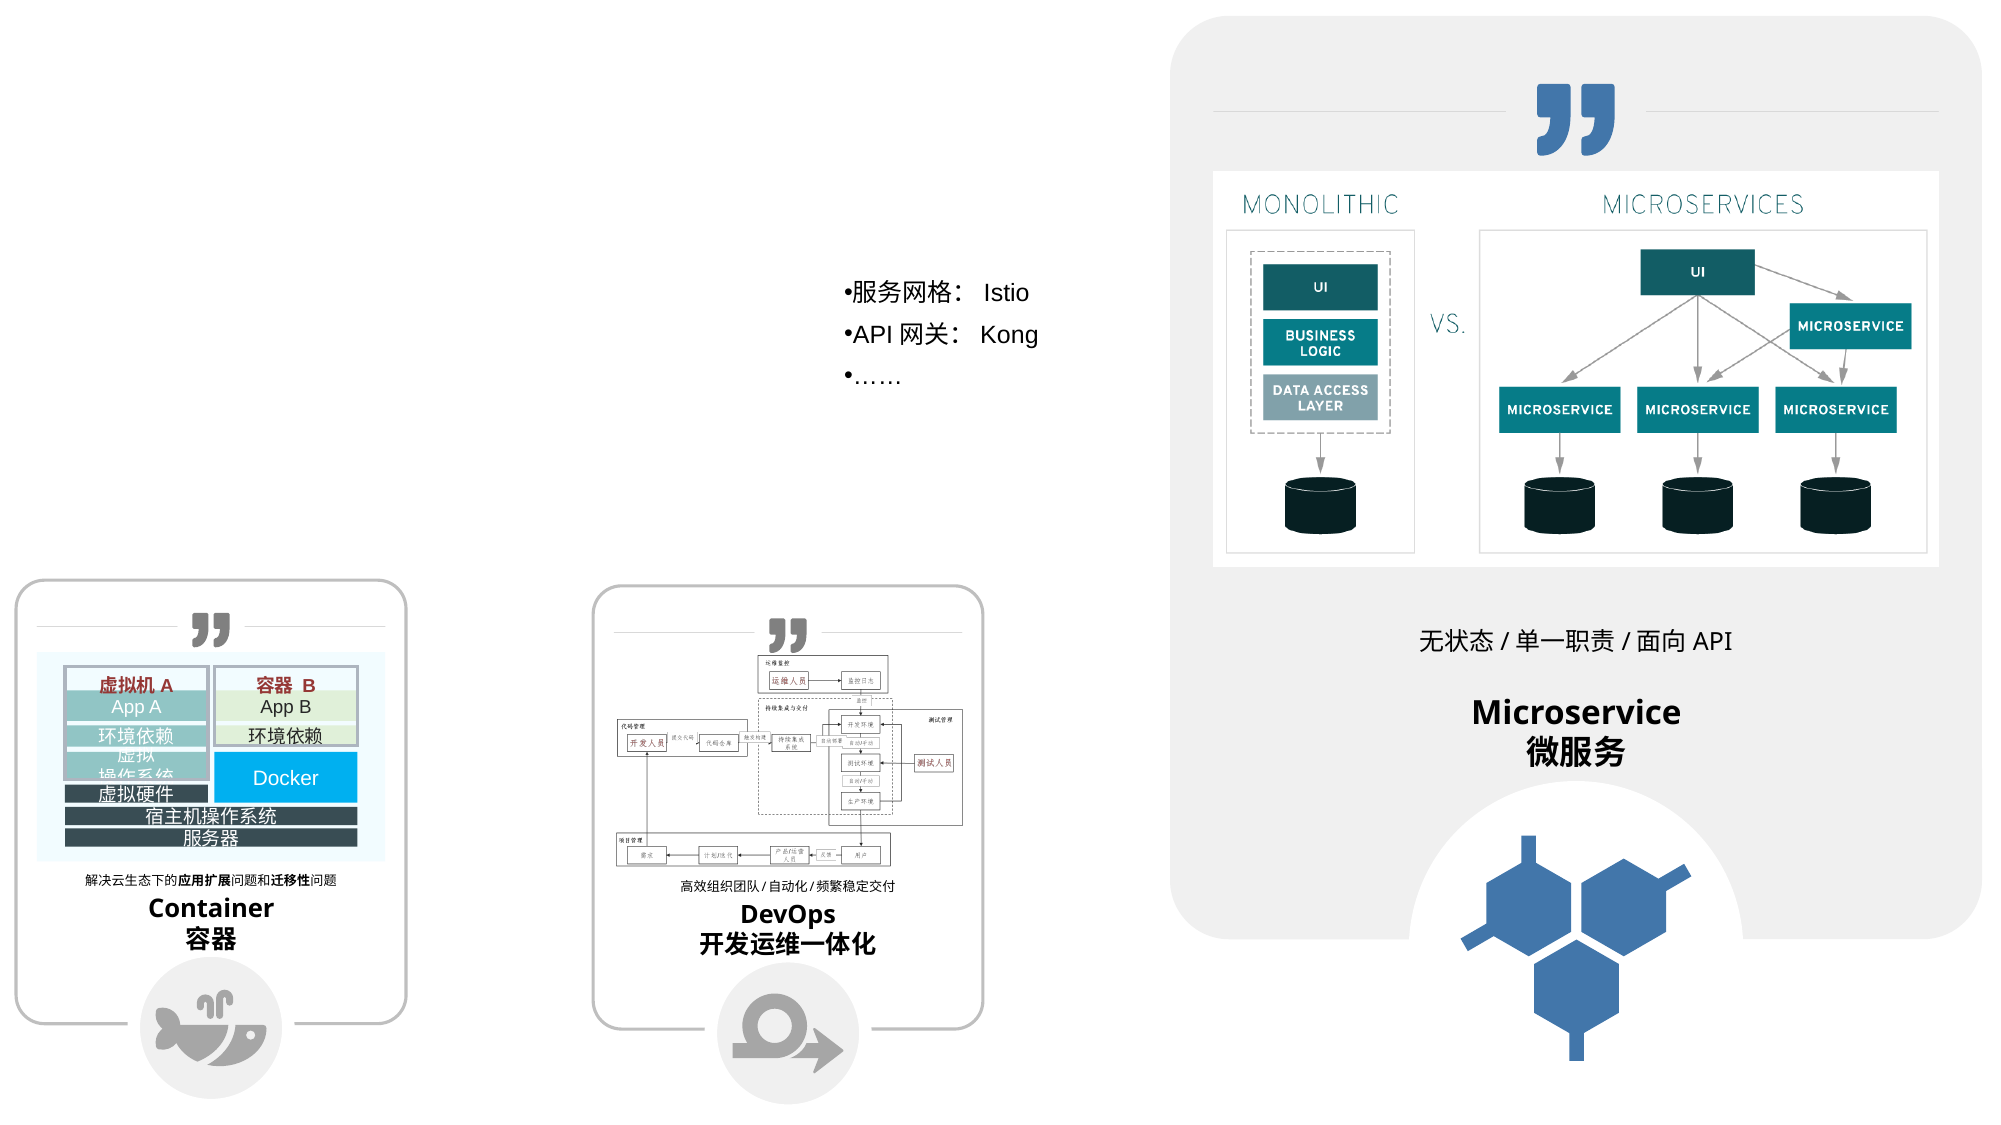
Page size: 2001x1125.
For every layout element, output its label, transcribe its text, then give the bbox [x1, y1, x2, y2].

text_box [1169, 15, 1982, 1110]
text_box 服务网格：Istio API网关：Kong …… [829, 257, 1095, 443]
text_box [16, 580, 407, 1106]
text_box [593, 585, 983, 1111]
